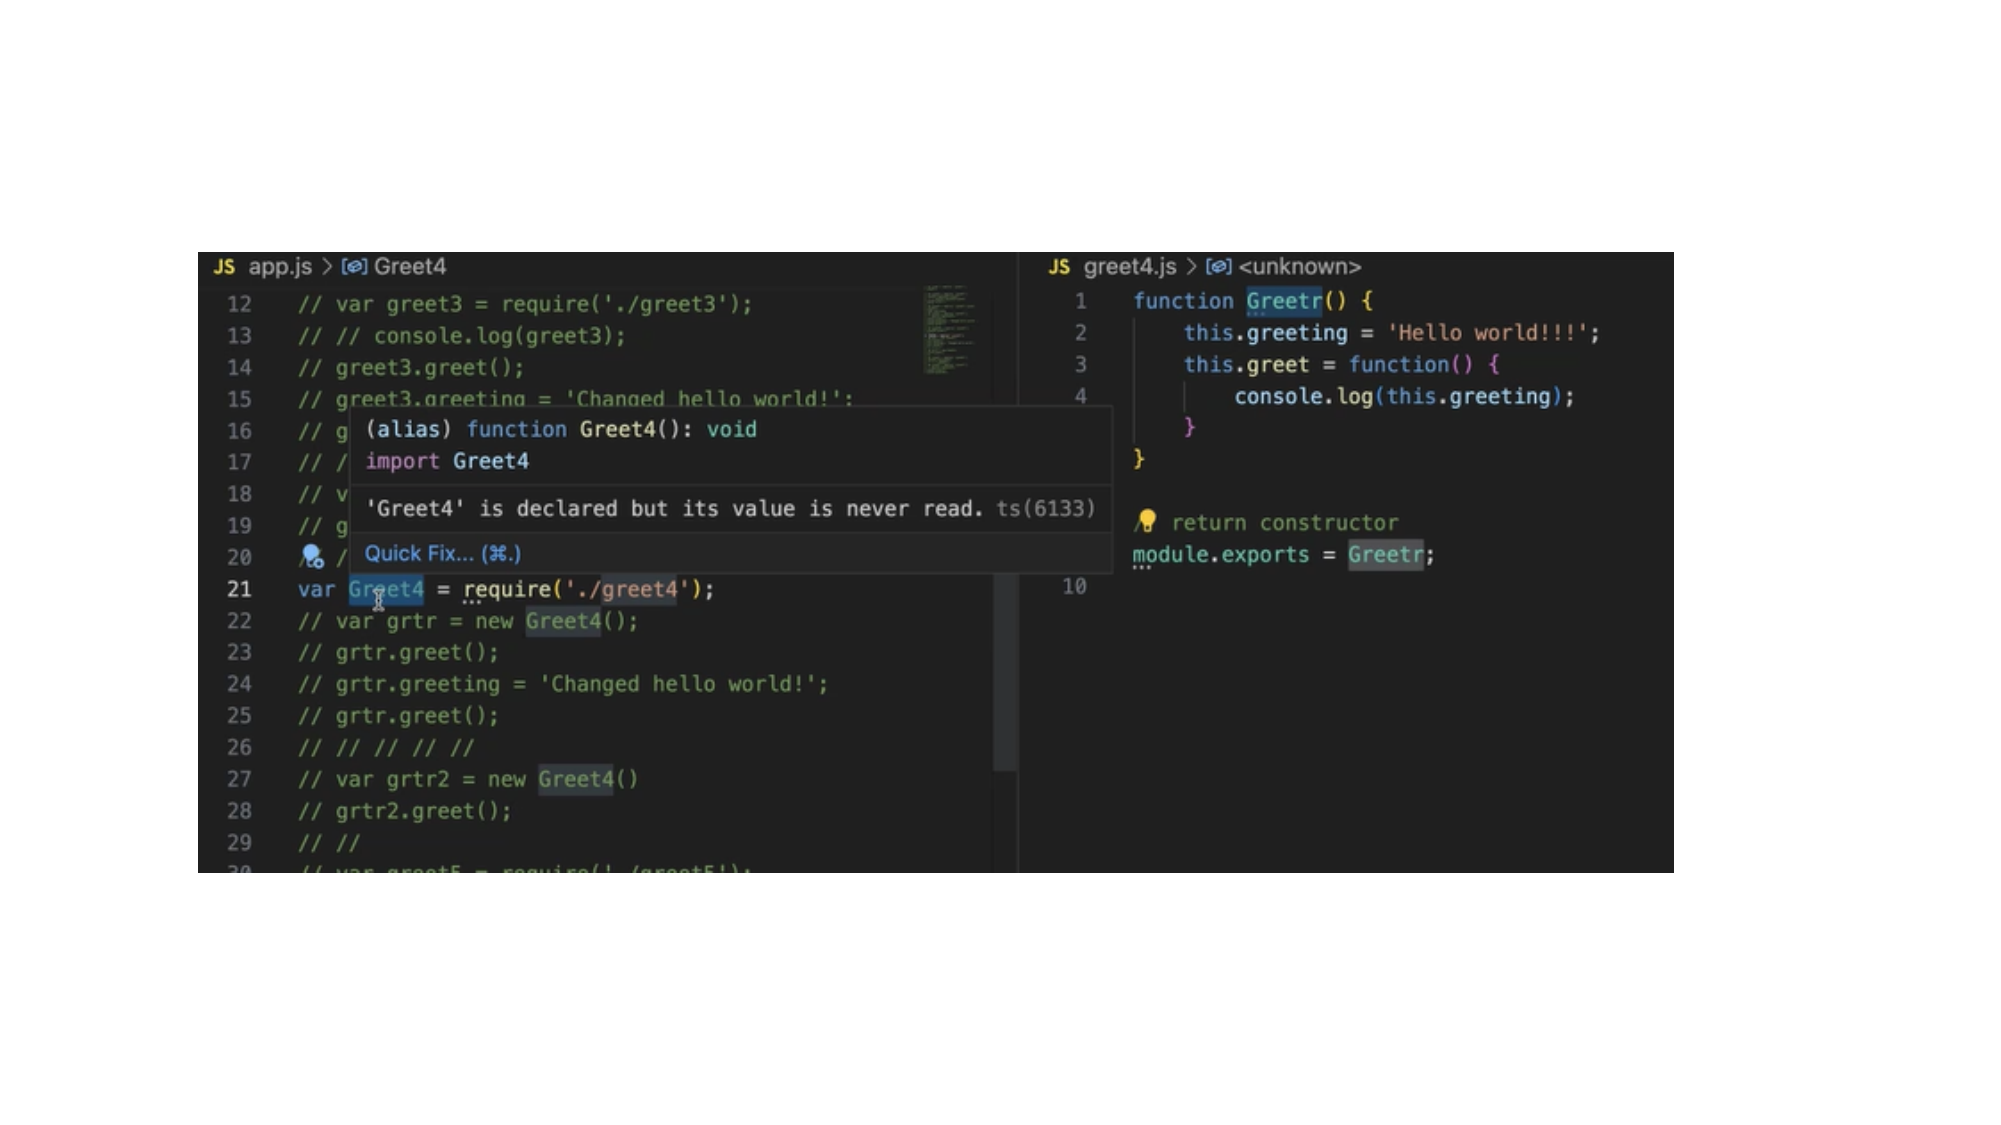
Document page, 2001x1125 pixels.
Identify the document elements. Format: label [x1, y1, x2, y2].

list [198, 252, 1674, 873]
